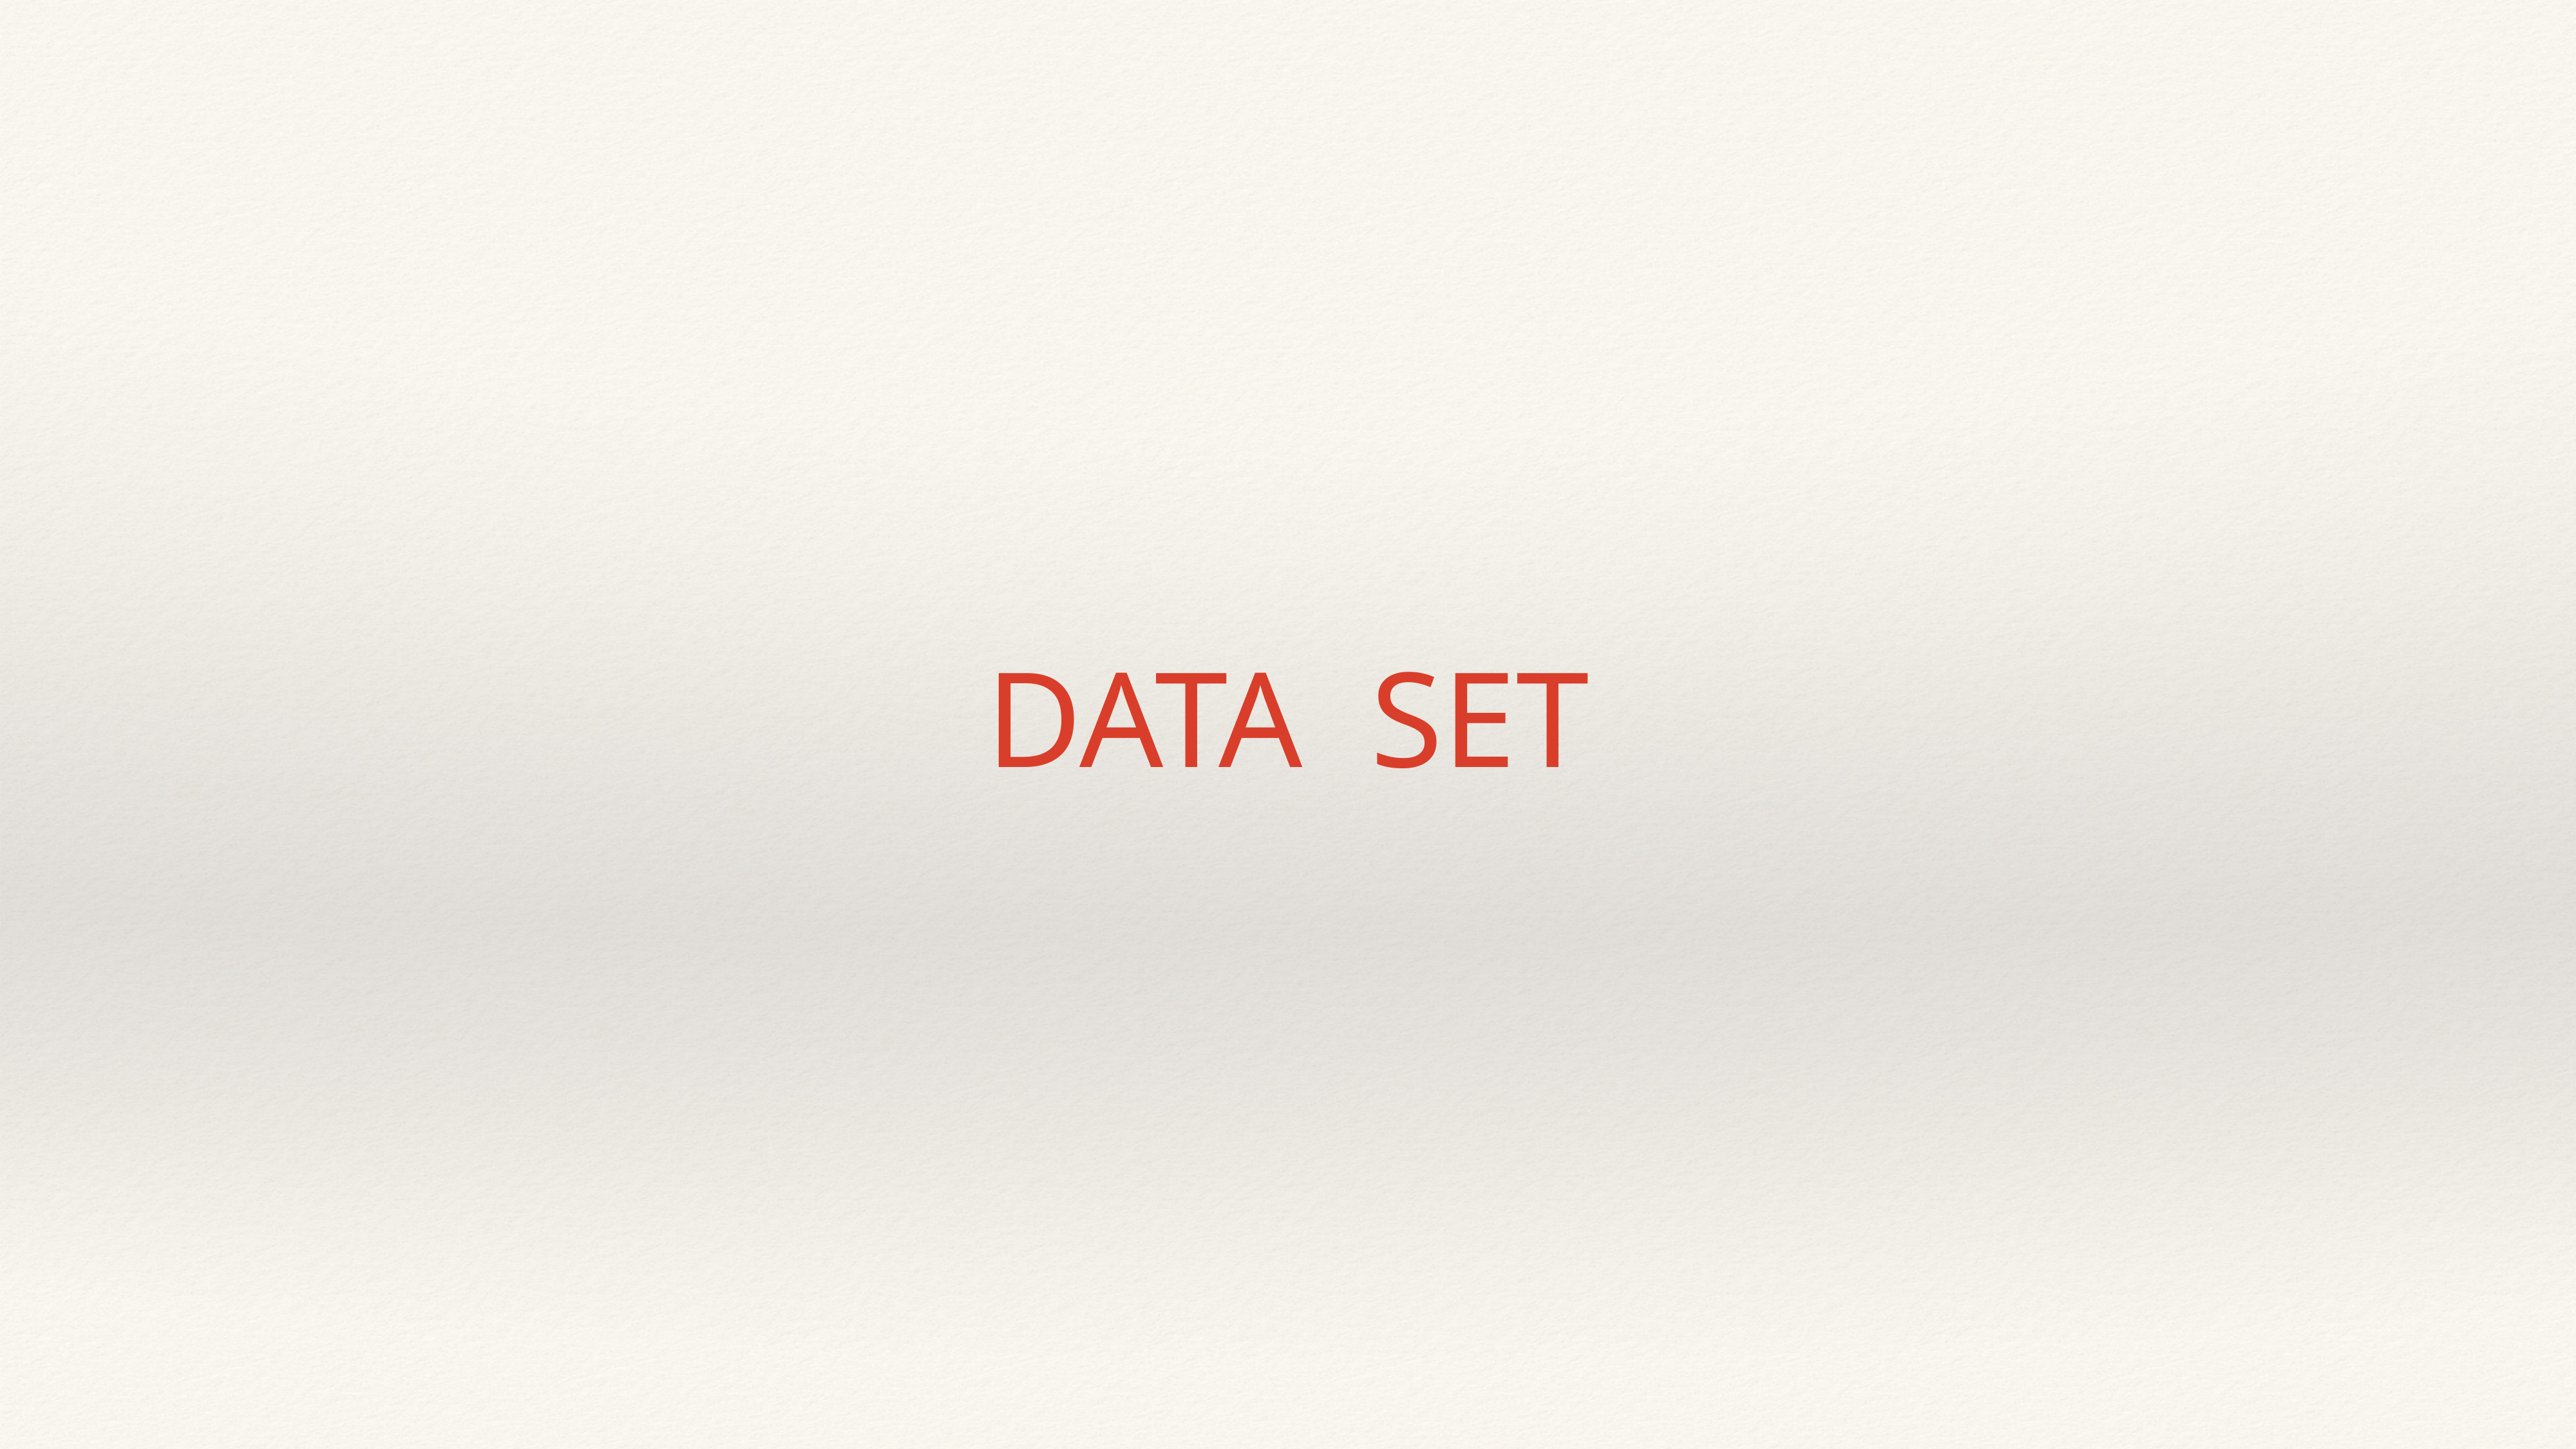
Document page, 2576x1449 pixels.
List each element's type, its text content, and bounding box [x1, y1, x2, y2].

picture [0, 0, 2576, 1449]
title DATA SET [100, 547, 2476, 902]
